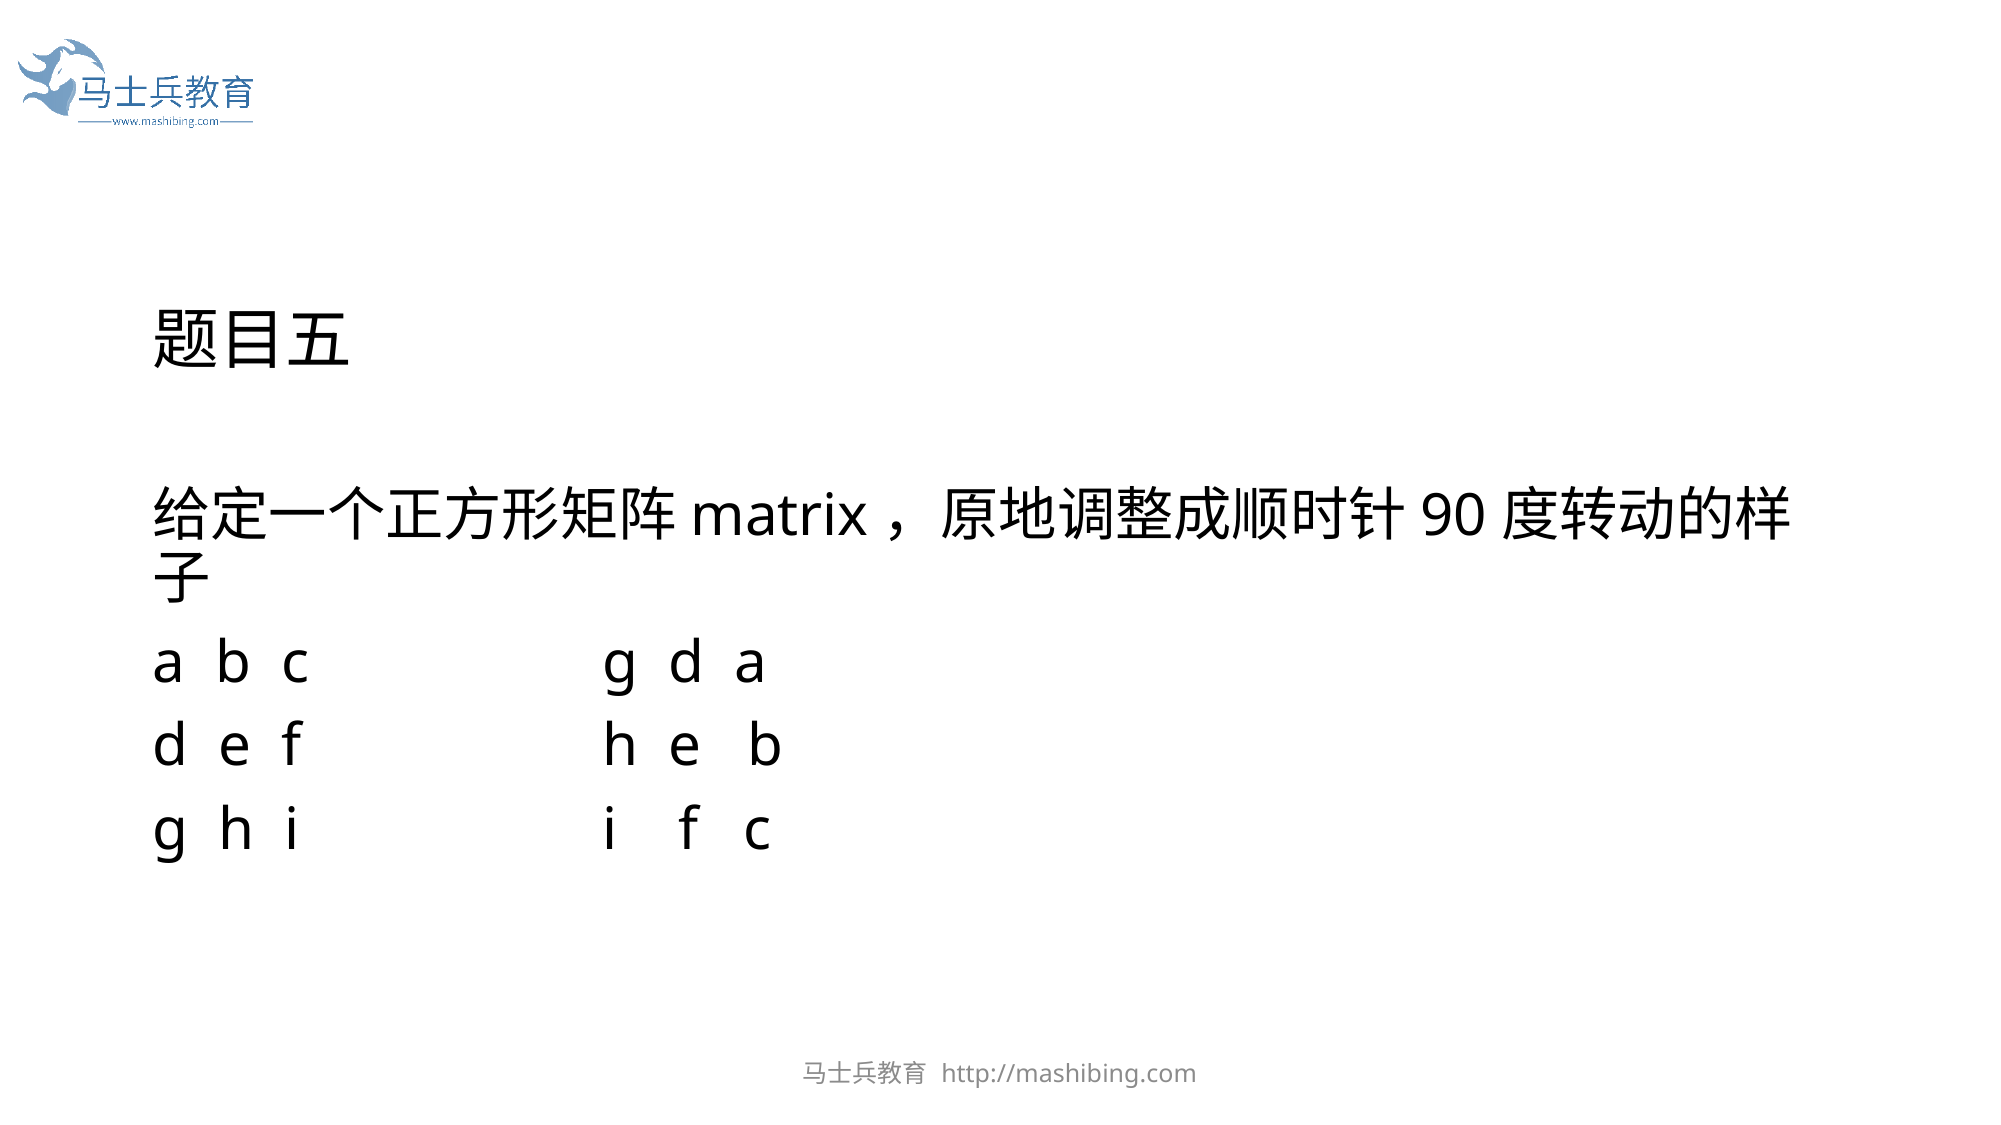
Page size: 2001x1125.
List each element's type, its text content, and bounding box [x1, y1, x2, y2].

picture [7, 5, 276, 177]
footer 马士兵教育 http://mashibing.com [662, 1042, 1338, 1103]
title 题目五 [137, 205, 1863, 477]
list 给定一个正方形矩阵matrix，原地调整成顺时针90度转动的样子 a b c g d a d e f h e b g h i i f c [137, 477, 1863, 960]
